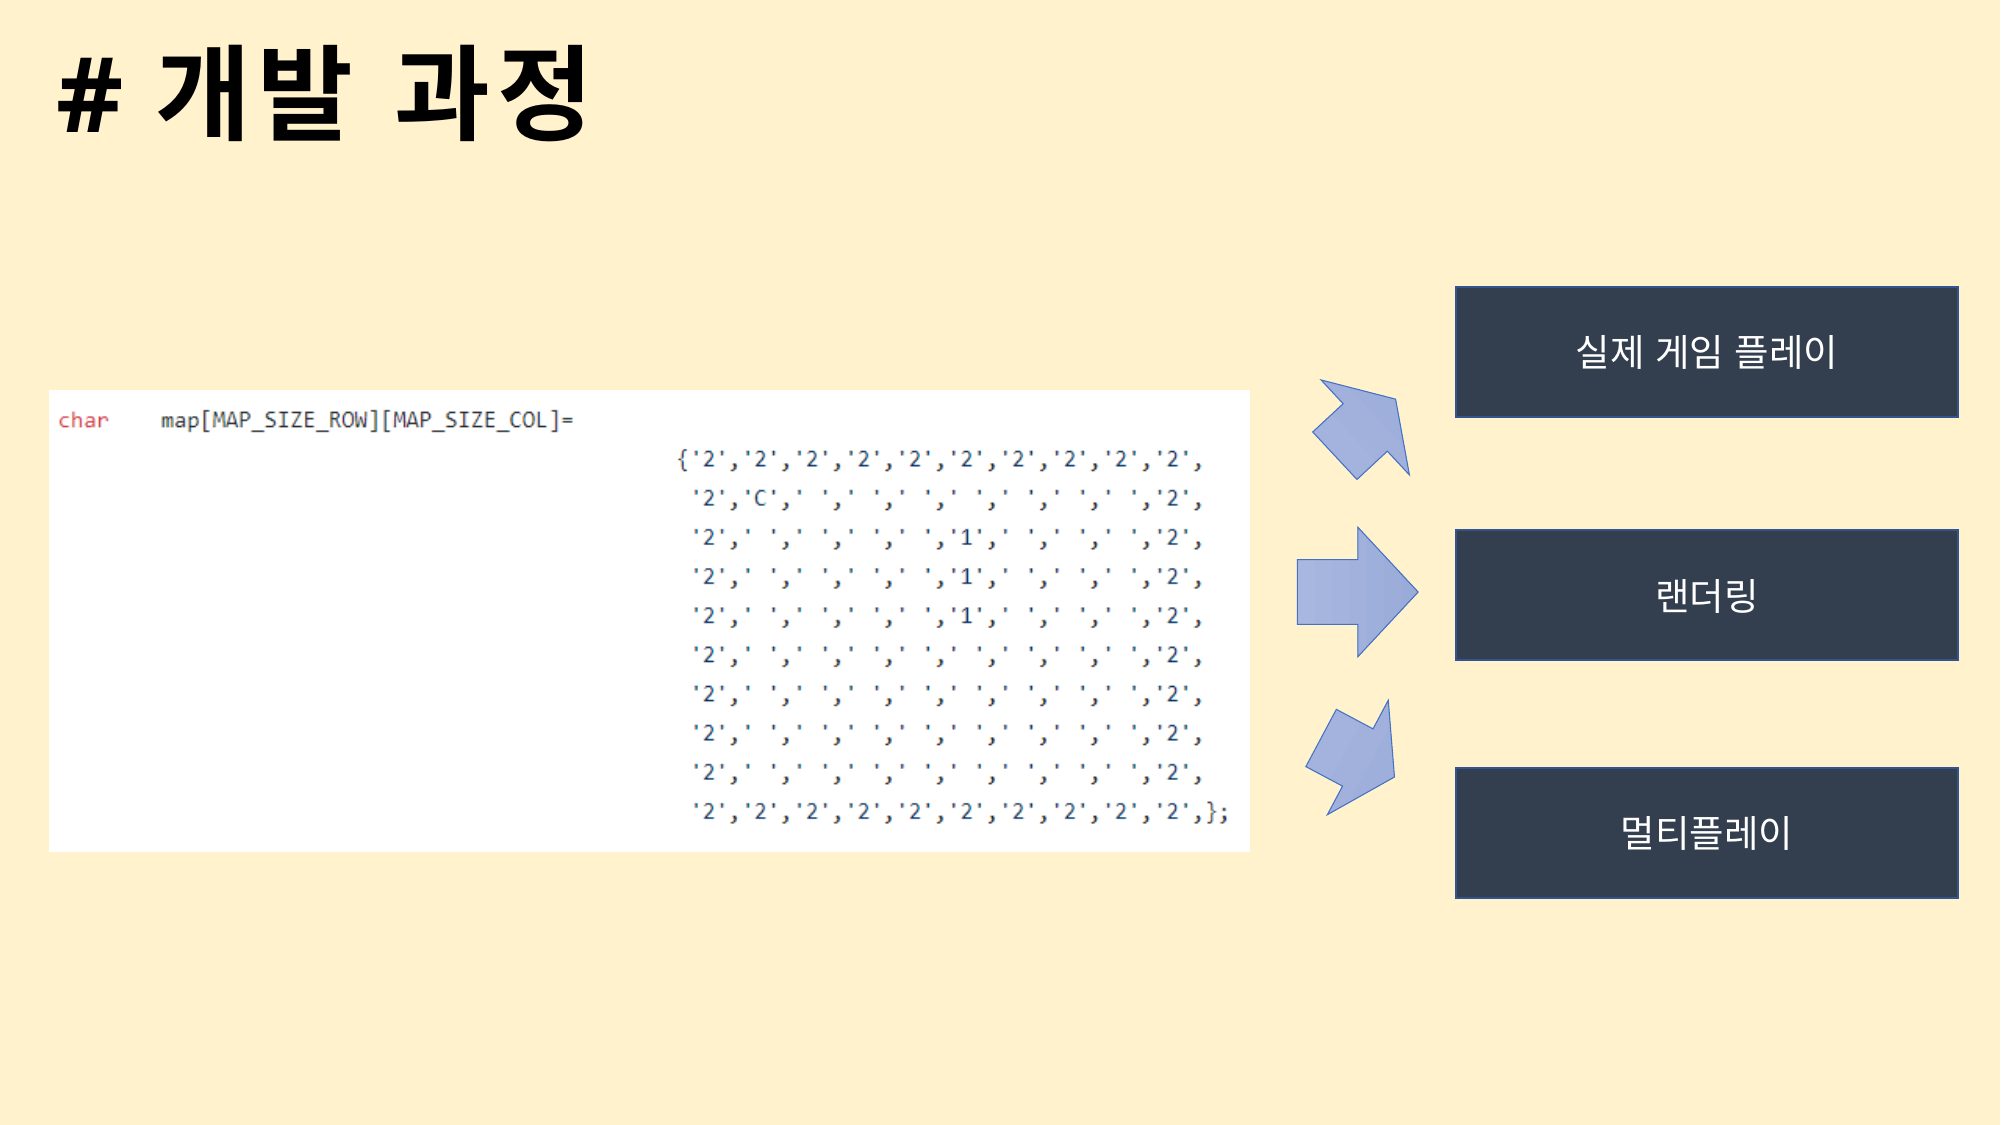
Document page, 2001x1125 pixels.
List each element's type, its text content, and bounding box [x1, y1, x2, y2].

text_box [1296, 525, 1419, 659]
text_box 멀티플레이 [1455, 767, 1959, 899]
text_box [1311, 378, 1411, 481]
text_box #개발 과정 [41, 20, 778, 161]
text_box 실제 게임 플레이 [1455, 286, 1959, 418]
picture [49, 390, 1250, 852]
text_box [1305, 698, 1396, 817]
text_box 랜더링 [1455, 529, 1959, 661]
